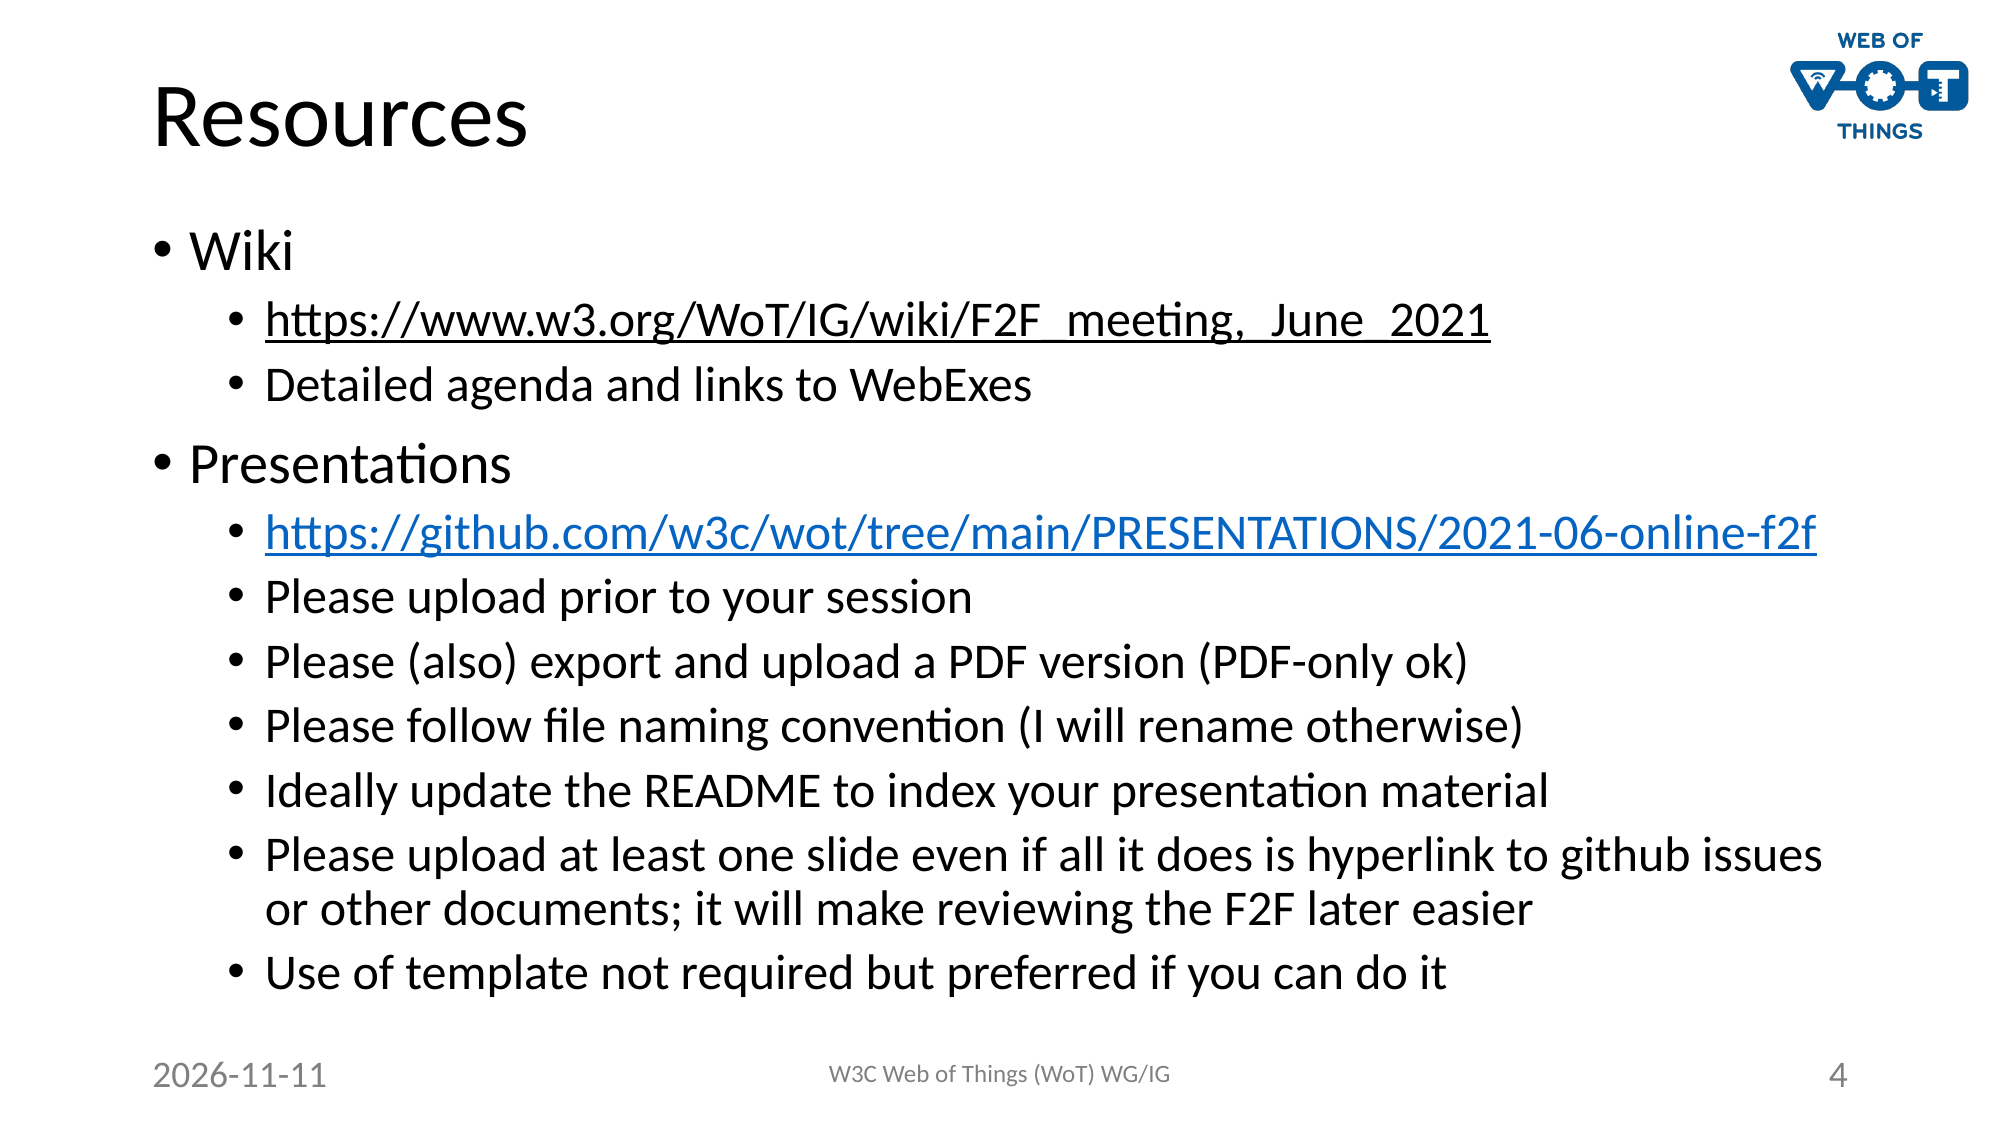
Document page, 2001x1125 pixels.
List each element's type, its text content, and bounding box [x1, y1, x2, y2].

slide_number 4 [1412, 1042, 1863, 1103]
list Wiki https://www.w3.org/WoT/IG/wiki/F2F_meeting,_June_2021 Detailed agenda and links to WebExes Presentations https://github.com/w3c/wot/tree/main/PRESENTATIONS/2021-06-online-f2f Please upload prior to your session Please (also) export and upload a PDF version (PDF-only ok) Please follow file naming convention (I will rename otherwise) Ideally update the README to index your presentation material Please upload at least one slide even if all it does is hyperlink to github issues or other documents; it will make reviewing the F2F later easier Use of template not required but preferred if you can do it [137, 212, 1863, 1014]
title Resources [137, 59, 1863, 212]
footer W3C Web of Things (WoT) WG/IG [662, 1042, 1338, 1103]
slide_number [137, 1042, 588, 1103]
picture [1773, 22, 1985, 149]
